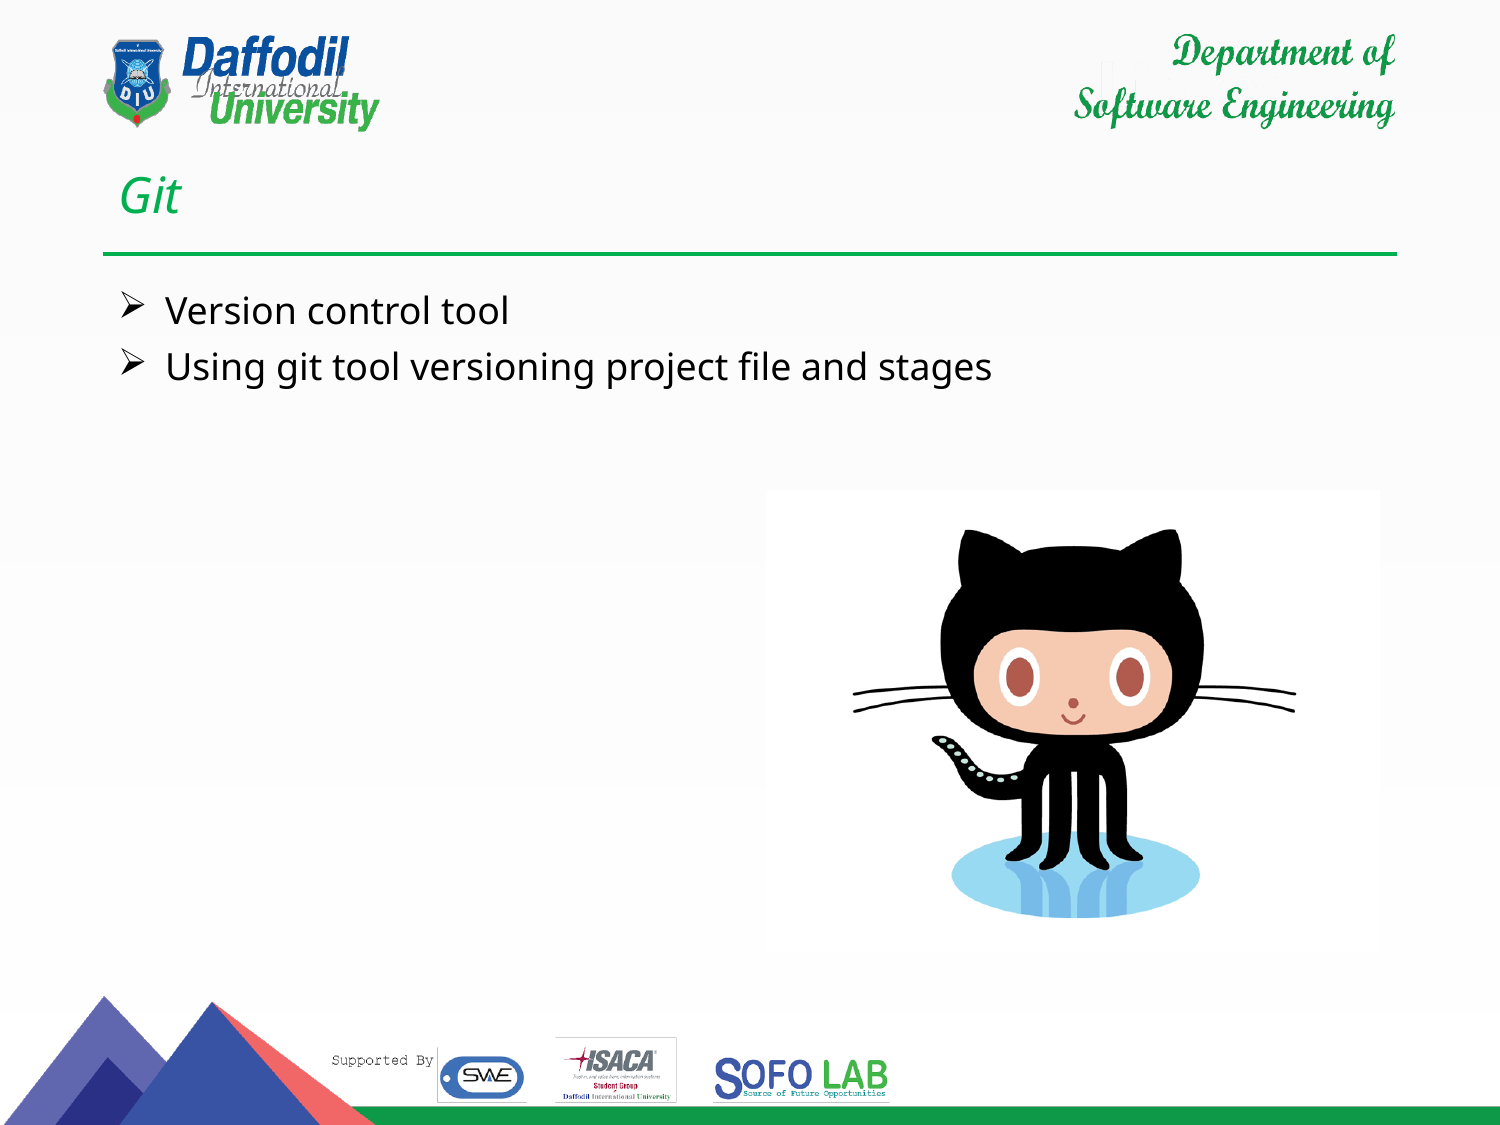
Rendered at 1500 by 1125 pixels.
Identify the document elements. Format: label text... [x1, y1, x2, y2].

picture [766, 490, 1380, 951]
list Version control tool Using git tool versioning project file and stages [103, 277, 1397, 795]
picture [0, 995, 1500, 1125]
picture [103, 35, 380, 132]
picture [1072, 31, 1397, 132]
title Git [103, 136, 1397, 240]
